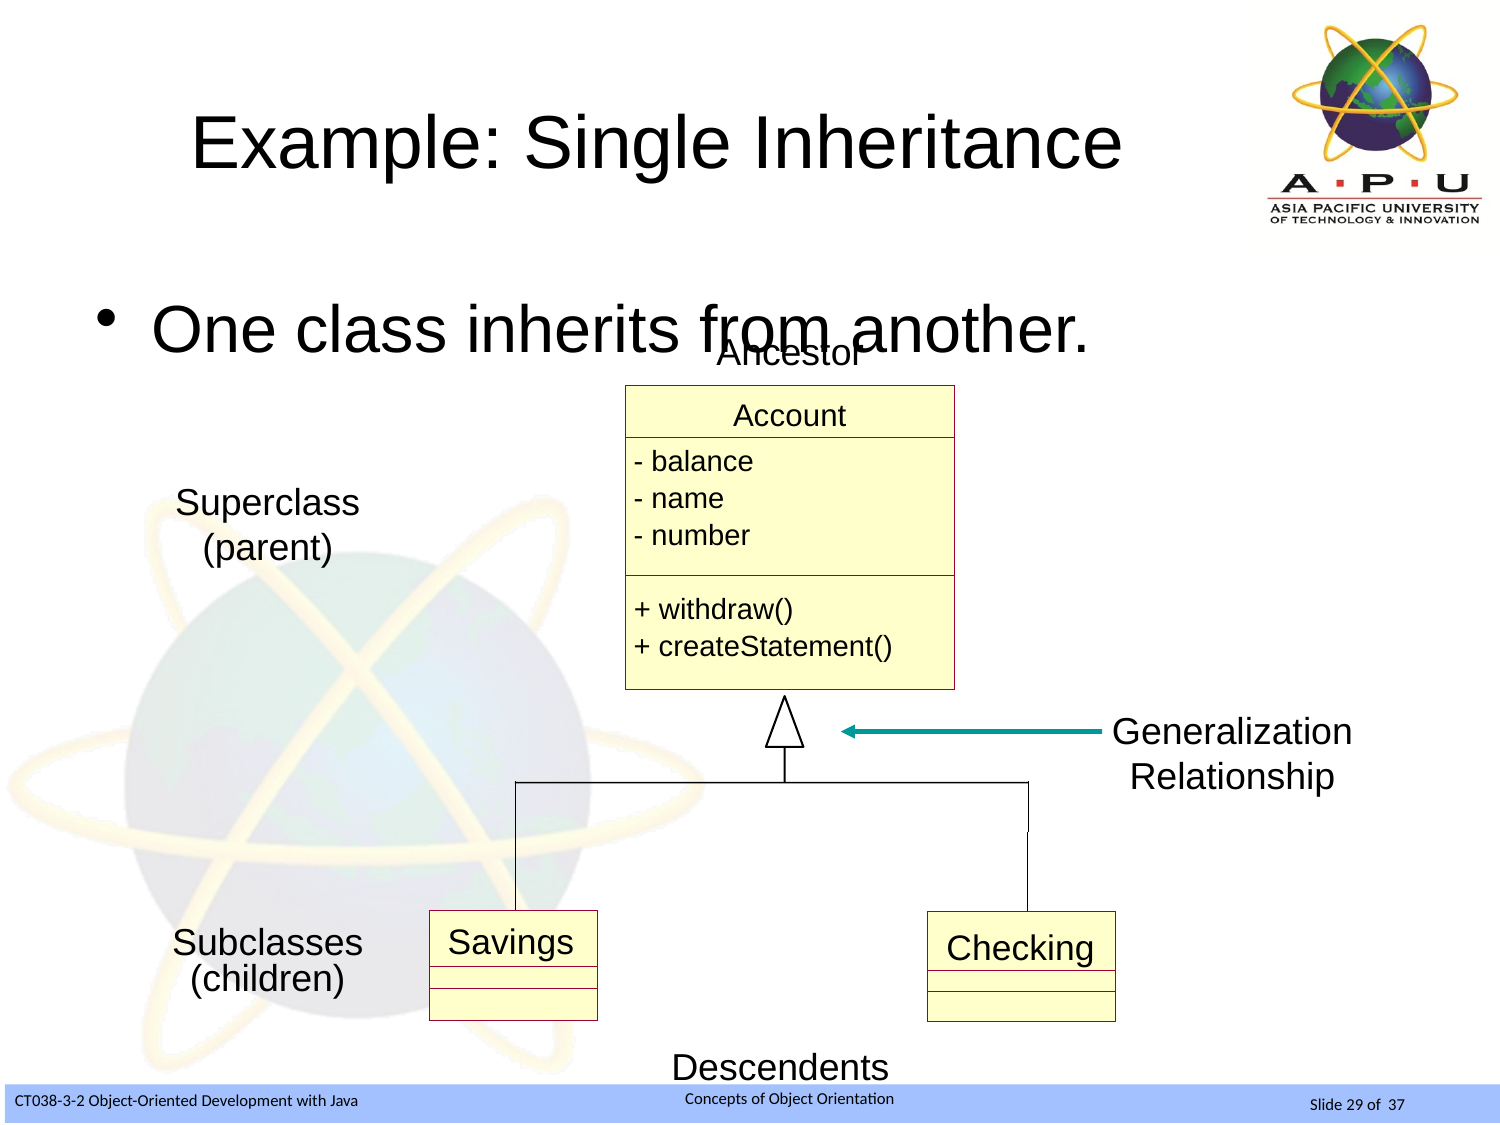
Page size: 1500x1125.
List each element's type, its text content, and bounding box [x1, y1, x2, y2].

text_box - number [633, 516, 751, 552]
text_box [625, 437, 955, 575]
text_box Savings [447, 919, 575, 962]
text_box Generalization Relationship [1084, 698, 1380, 807]
title Example: Single Inheritance [79, 45, 1235, 233]
text_box Subclasses (children) [120, 909, 416, 1003]
text_box [625, 385, 955, 437]
text_box + createStatement() [633, 627, 894, 663]
text_box Superclass (parent) [120, 469, 416, 577]
text_box Ancestor [642, 319, 938, 382]
picture [1251, 0, 1500, 249]
text_box - name [633, 479, 725, 515]
text_box [429, 988, 598, 1021]
text_box [625, 575, 955, 690]
text_box - balance [633, 442, 755, 478]
text_box [429, 966, 598, 988]
text_box Descendents [653, 1033, 908, 1097]
text_box [927, 991, 1116, 1022]
text_box + withdraw() [633, 590, 794, 626]
text_box Account [733, 395, 847, 434]
text_box [927, 911, 1116, 970]
text_box Checking [946, 925, 1095, 968]
text_box [927, 970, 1116, 991]
list One class inherits from another. [79, 278, 1430, 1021]
text_box [765, 696, 804, 747]
text_box [429, 910, 598, 966]
text_box [840, 725, 1103, 738]
